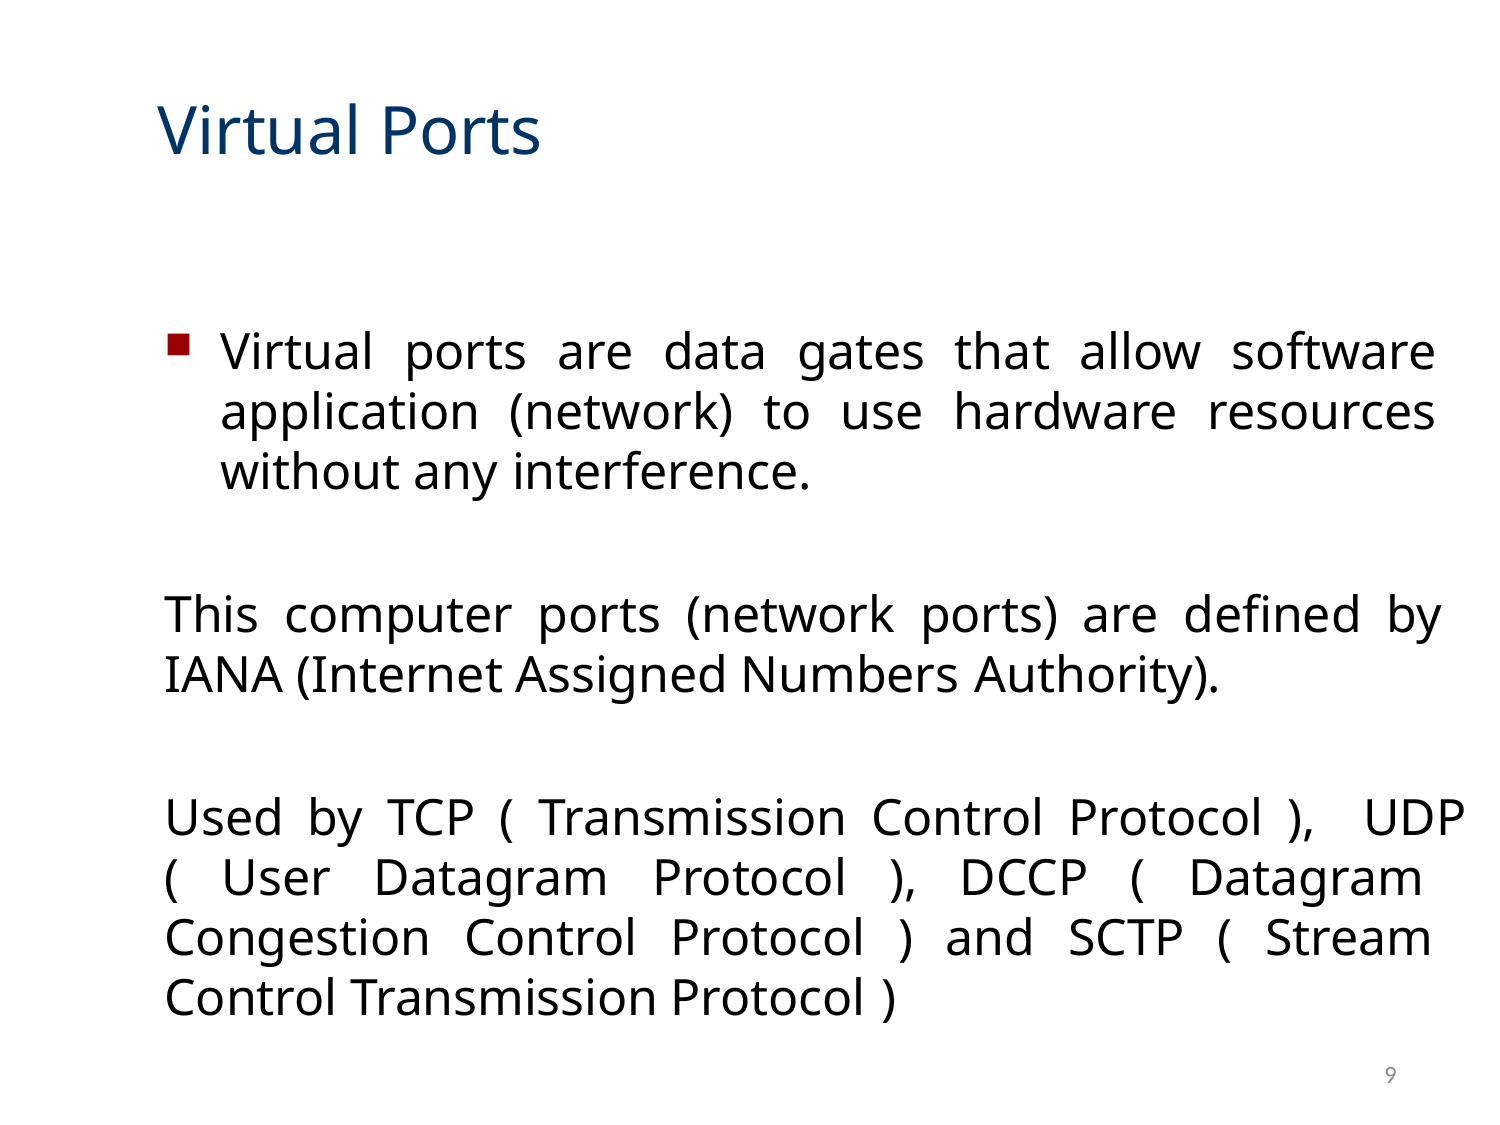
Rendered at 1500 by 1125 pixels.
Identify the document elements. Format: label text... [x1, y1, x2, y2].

text_box Virtual ports are data gates that allow software application (network) to use hardware resources without any interference. This computer ports (network ports) are defined by IANA (Internet Assigned Numbers Authority). Used by TCP ( Transmission Control Protocol ), UDP ( User Datagram Protocol ), DCCP ( Datagram Congestion Control Protocol ) and SCTP ( Stream Control Transmission Protocol ) [162, 317, 1468, 1026]
slide_number 9 [1059, 1026, 1397, 1125]
title Virtual Ports [155, 32, 573, 222]
